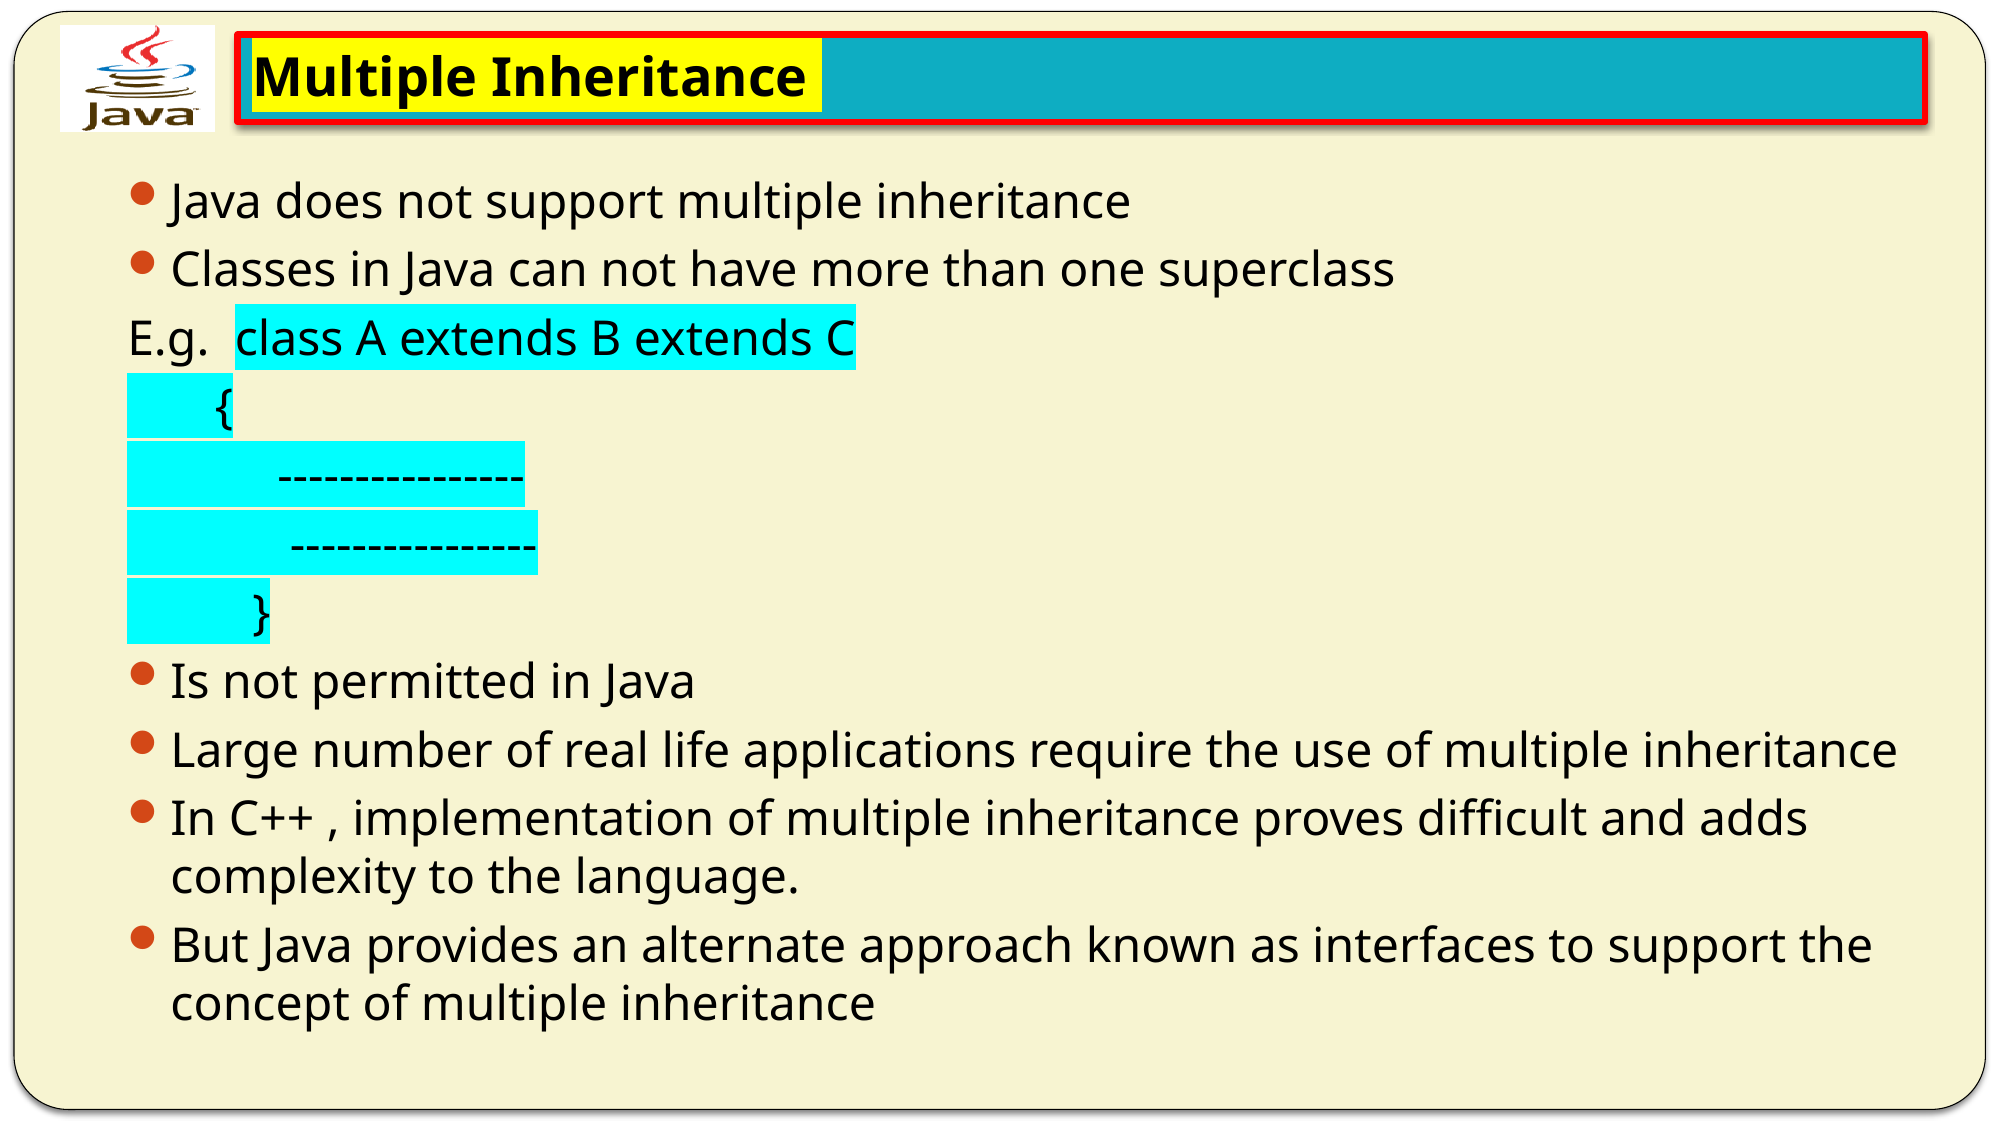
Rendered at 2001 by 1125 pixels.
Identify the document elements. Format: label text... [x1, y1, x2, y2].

list Java does not support multiple inheritance Classes in Java can not have more than one superclass E.g. class A extends B extends C { ---------------- ---------------- } Is not permitted in Java Large number of real life applications require the use of multiple inheritance In C++ , implementation of multiple inheritance proves difficult and adds complexity to the language. But Java provides an alternate approach known as interfaces to support the concept of multiple inheritance [112, 162, 1963, 1038]
picture [60, 24, 215, 132]
text_box Multiple Inheritance [237, 34, 1926, 123]
